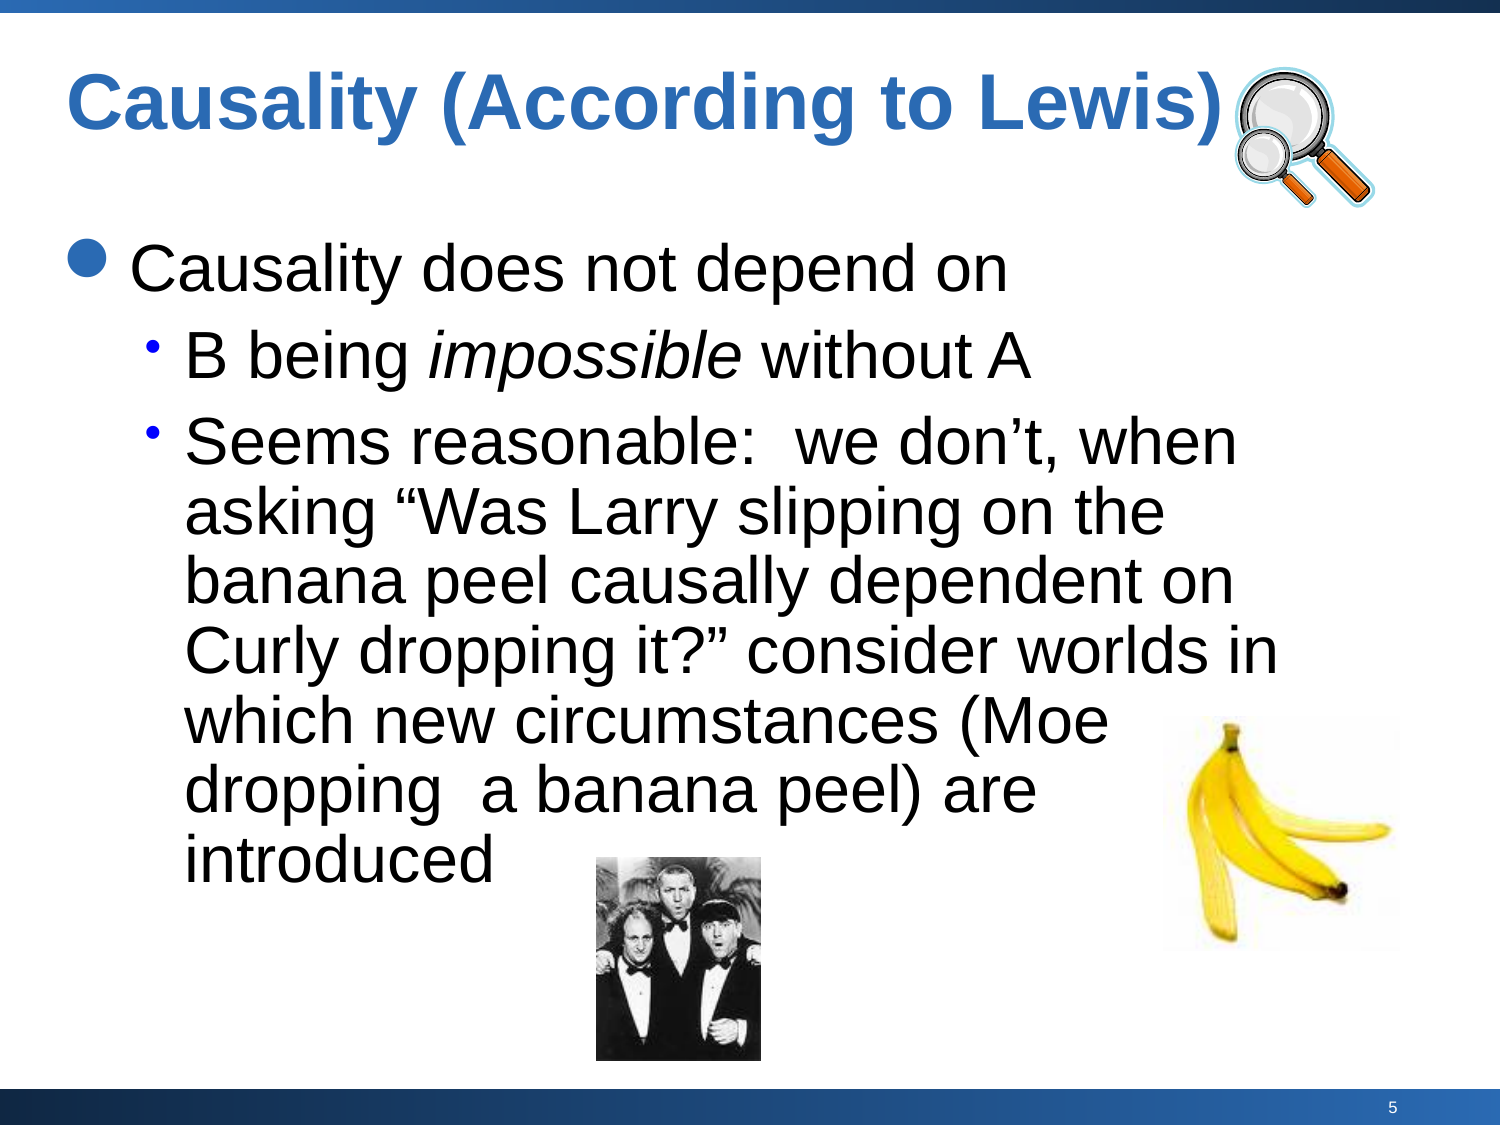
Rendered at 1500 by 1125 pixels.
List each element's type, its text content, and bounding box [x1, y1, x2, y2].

picture [1163, 715, 1400, 951]
picture [1234, 66, 1376, 209]
picture [596, 857, 761, 1062]
title Causality (According to Lewis) [66, 40, 1497, 169]
list Causality does not depend on B being impossible without A Seems reasonable: we don’t, when asking “Was Larry slipping on the banana peel causally dependent on Curly dropping it?” consider worlds in which new circumstances (Moe dropping a banana peel) are introduced [47, 224, 1365, 1058]
